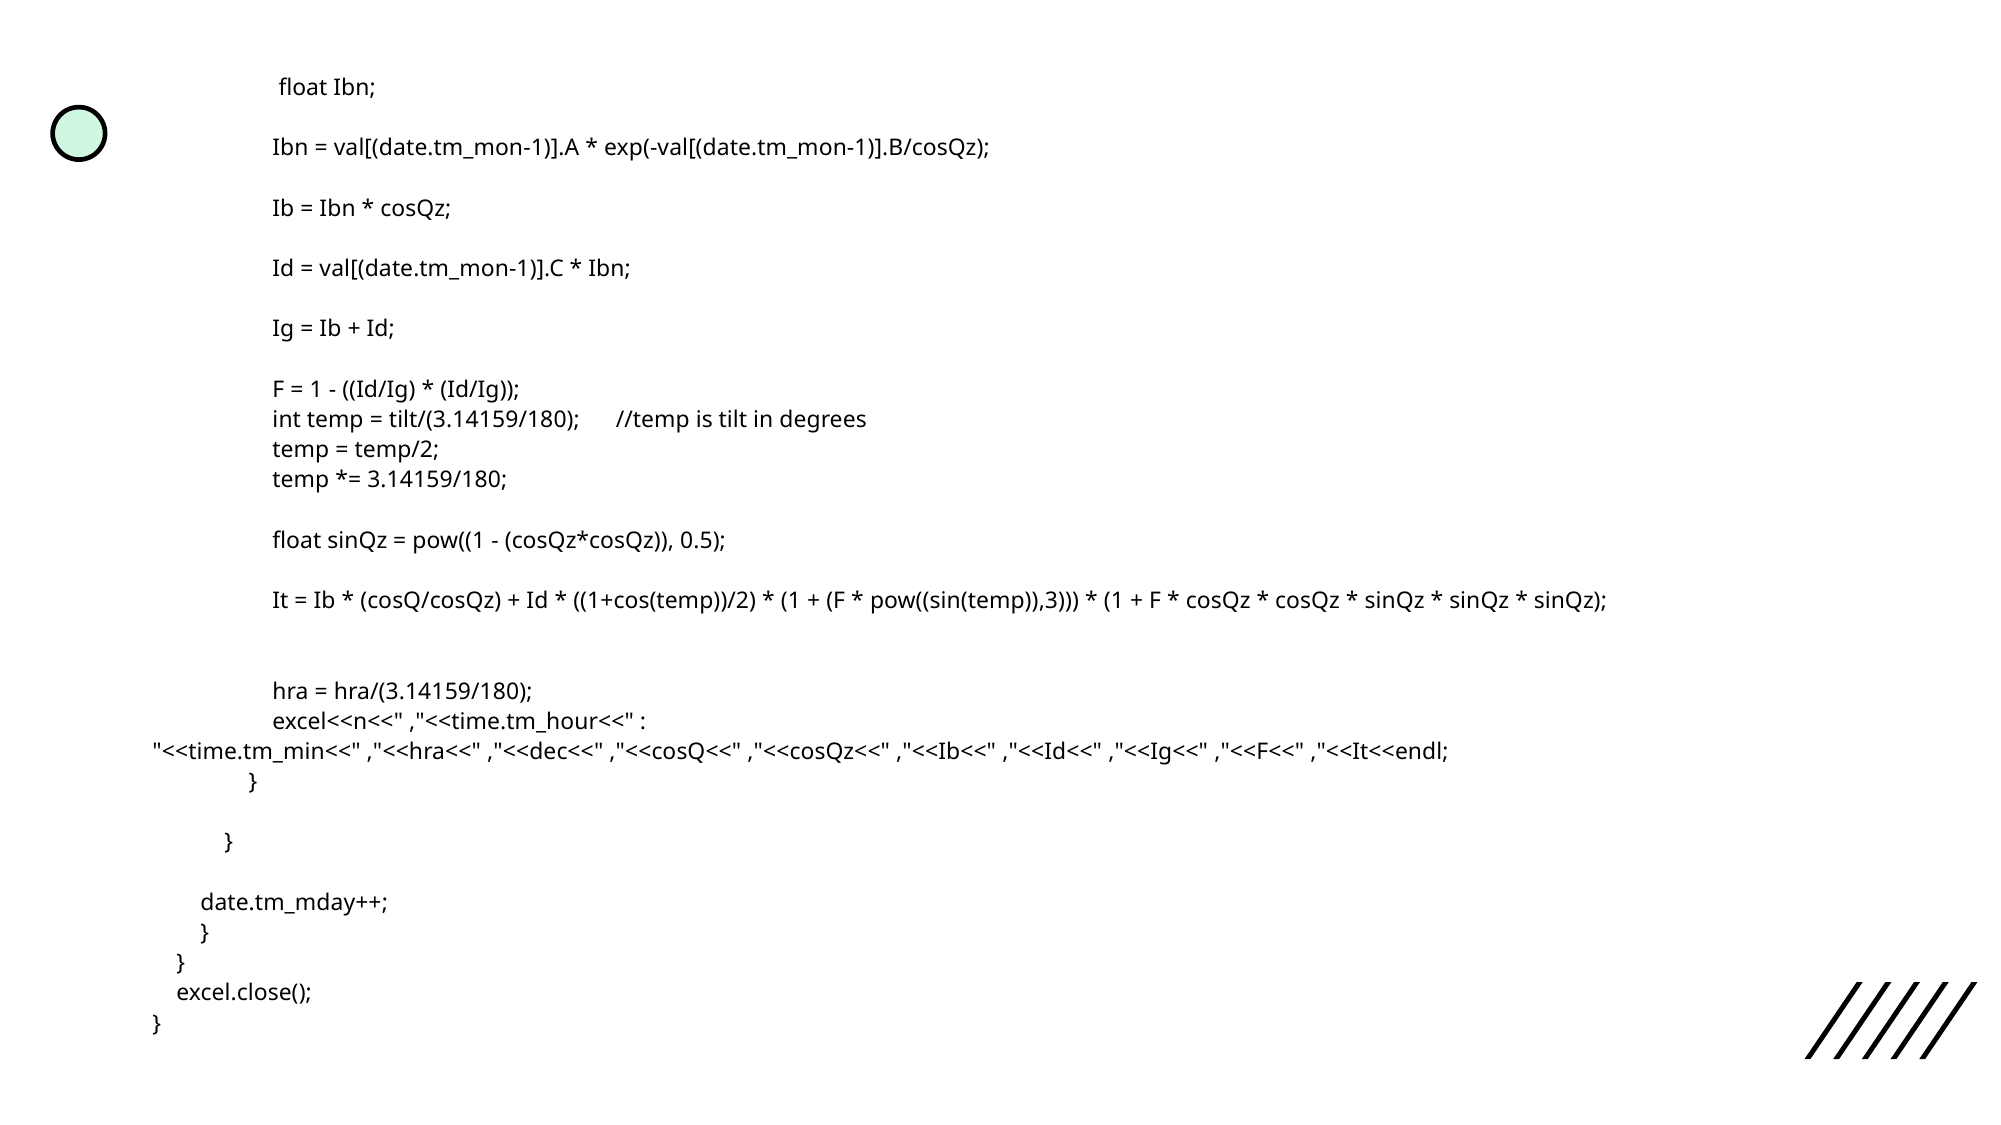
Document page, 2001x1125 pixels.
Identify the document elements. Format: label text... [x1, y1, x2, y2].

list float Ibn; Ibn = val[(date.tm_mon-1)].A * exp(-val[(date.tm_mon-1)].B/cosQz); Ib = Ibn * cosQz; Id = val[(date.tm_mon-1)].C * Ibn; Ig = Ib + Id; F = 1 - ((Id/Ig) * (Id/Ig)); int temp = tilt/(3.14159/180); //temp is tilt in degrees temp = temp/2; temp *= 3.14159/180; float sinQz = pow((1 - (cosQz*cosQz)), 0.5); It = Ib * (cosQ/cosQz) + Id * ((1+cos(temp))/2) * (1 + (F * pow((sin(temp)),3))) * (1 + F * cosQz * cosQz * sinQz * sinQz * sinQz); hra = hra/(3.14159/180); excel<<n<<" ,"<<time.tm_hour<<" : "<<time.tm_min<<" ,"<<hra<<" ,"<<dec<<" ,"<<cosQ<<" ,"<<cosQz<<" ,"<<Ib<<" ,"<<Id<<" ,"<<Ig<<" ,"<<F<<" ,"<<It<<endl; } } date.tm_mday++; } } excel.close(); } [137, 34, 1863, 1107]
